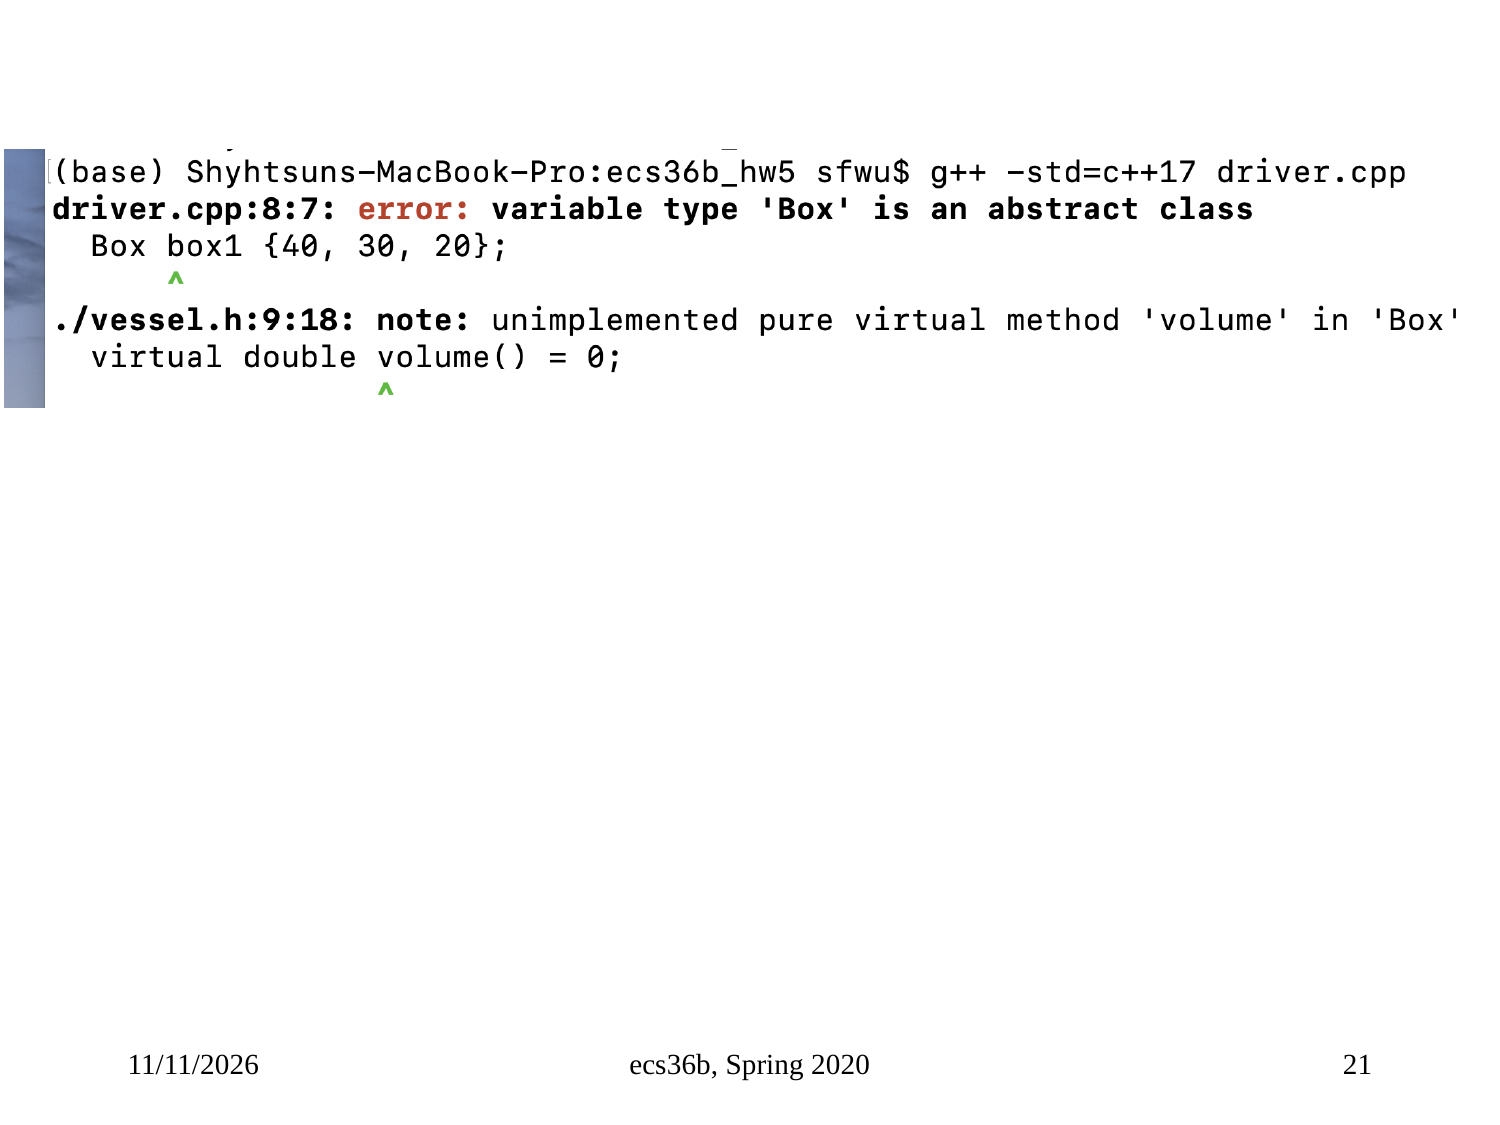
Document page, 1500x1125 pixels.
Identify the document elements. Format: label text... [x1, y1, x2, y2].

picture [4, 149, 1500, 408]
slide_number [112, 1024, 426, 1101]
slide_number 21 [1074, 1024, 1388, 1101]
footer ecs36b, Spring 2020 [512, 1024, 988, 1101]
